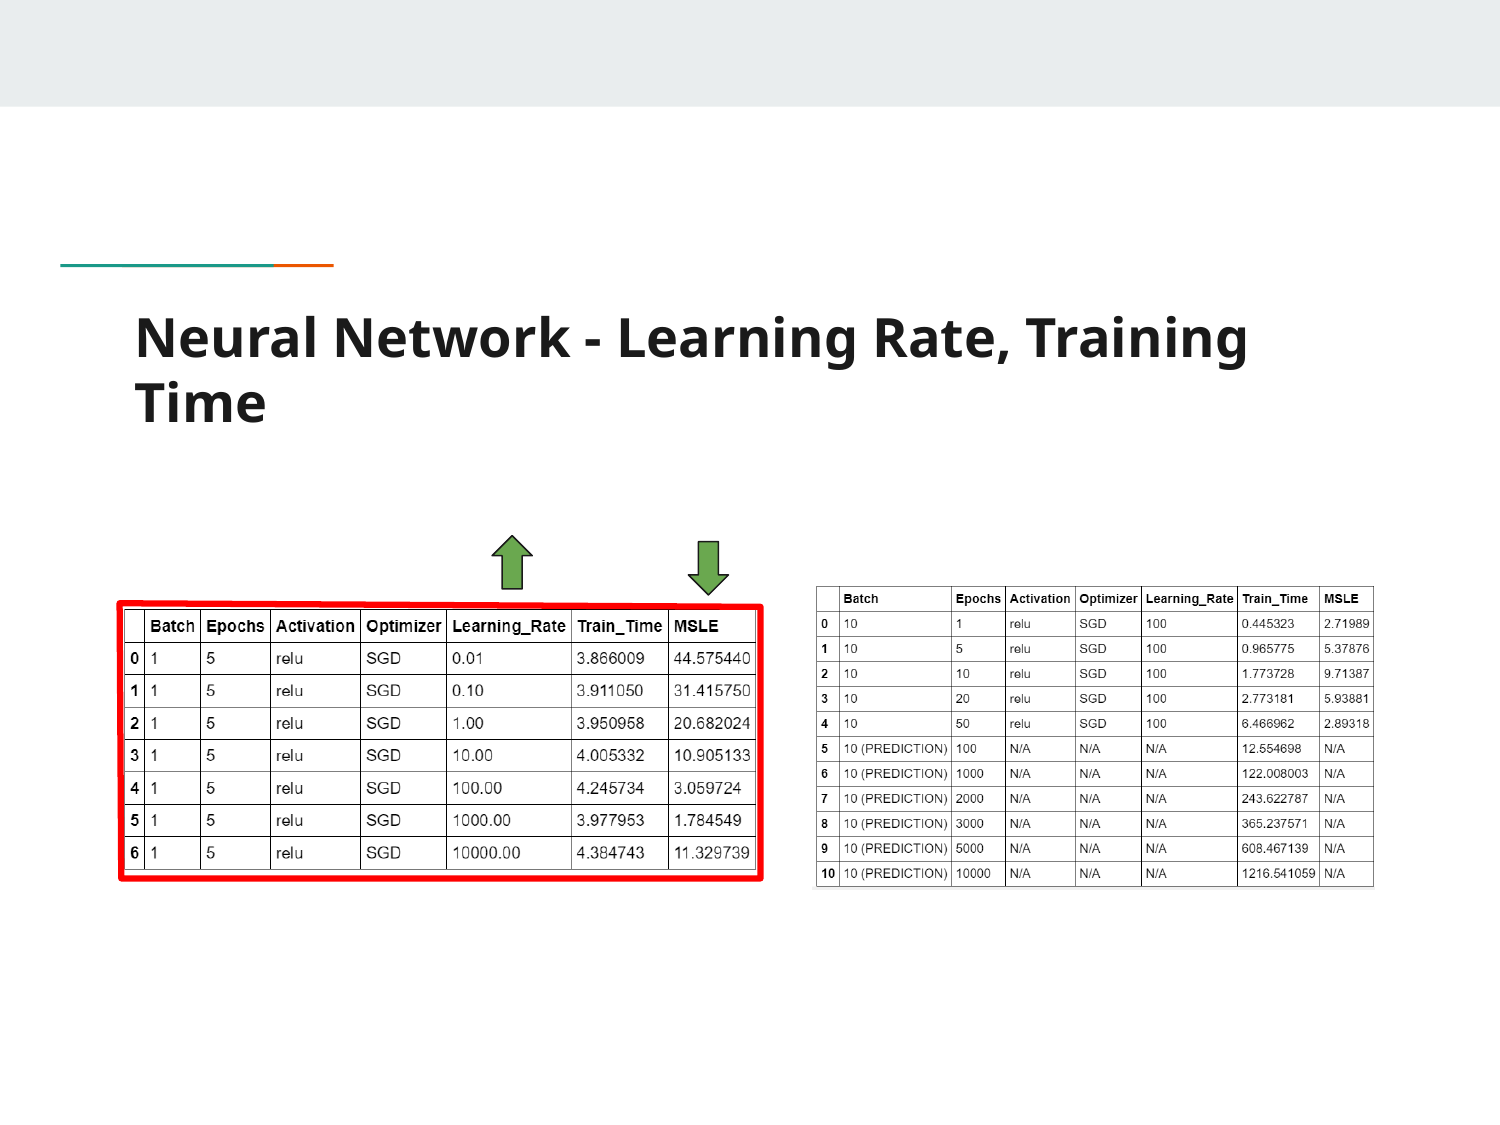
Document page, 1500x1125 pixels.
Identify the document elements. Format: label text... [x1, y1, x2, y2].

picture [119, 602, 761, 870]
text_box [688, 541, 729, 595]
title Neural Network - Learning Rate, Training Time [119, 288, 1381, 406]
picture [811, 582, 1375, 890]
text_box [492, 535, 533, 589]
